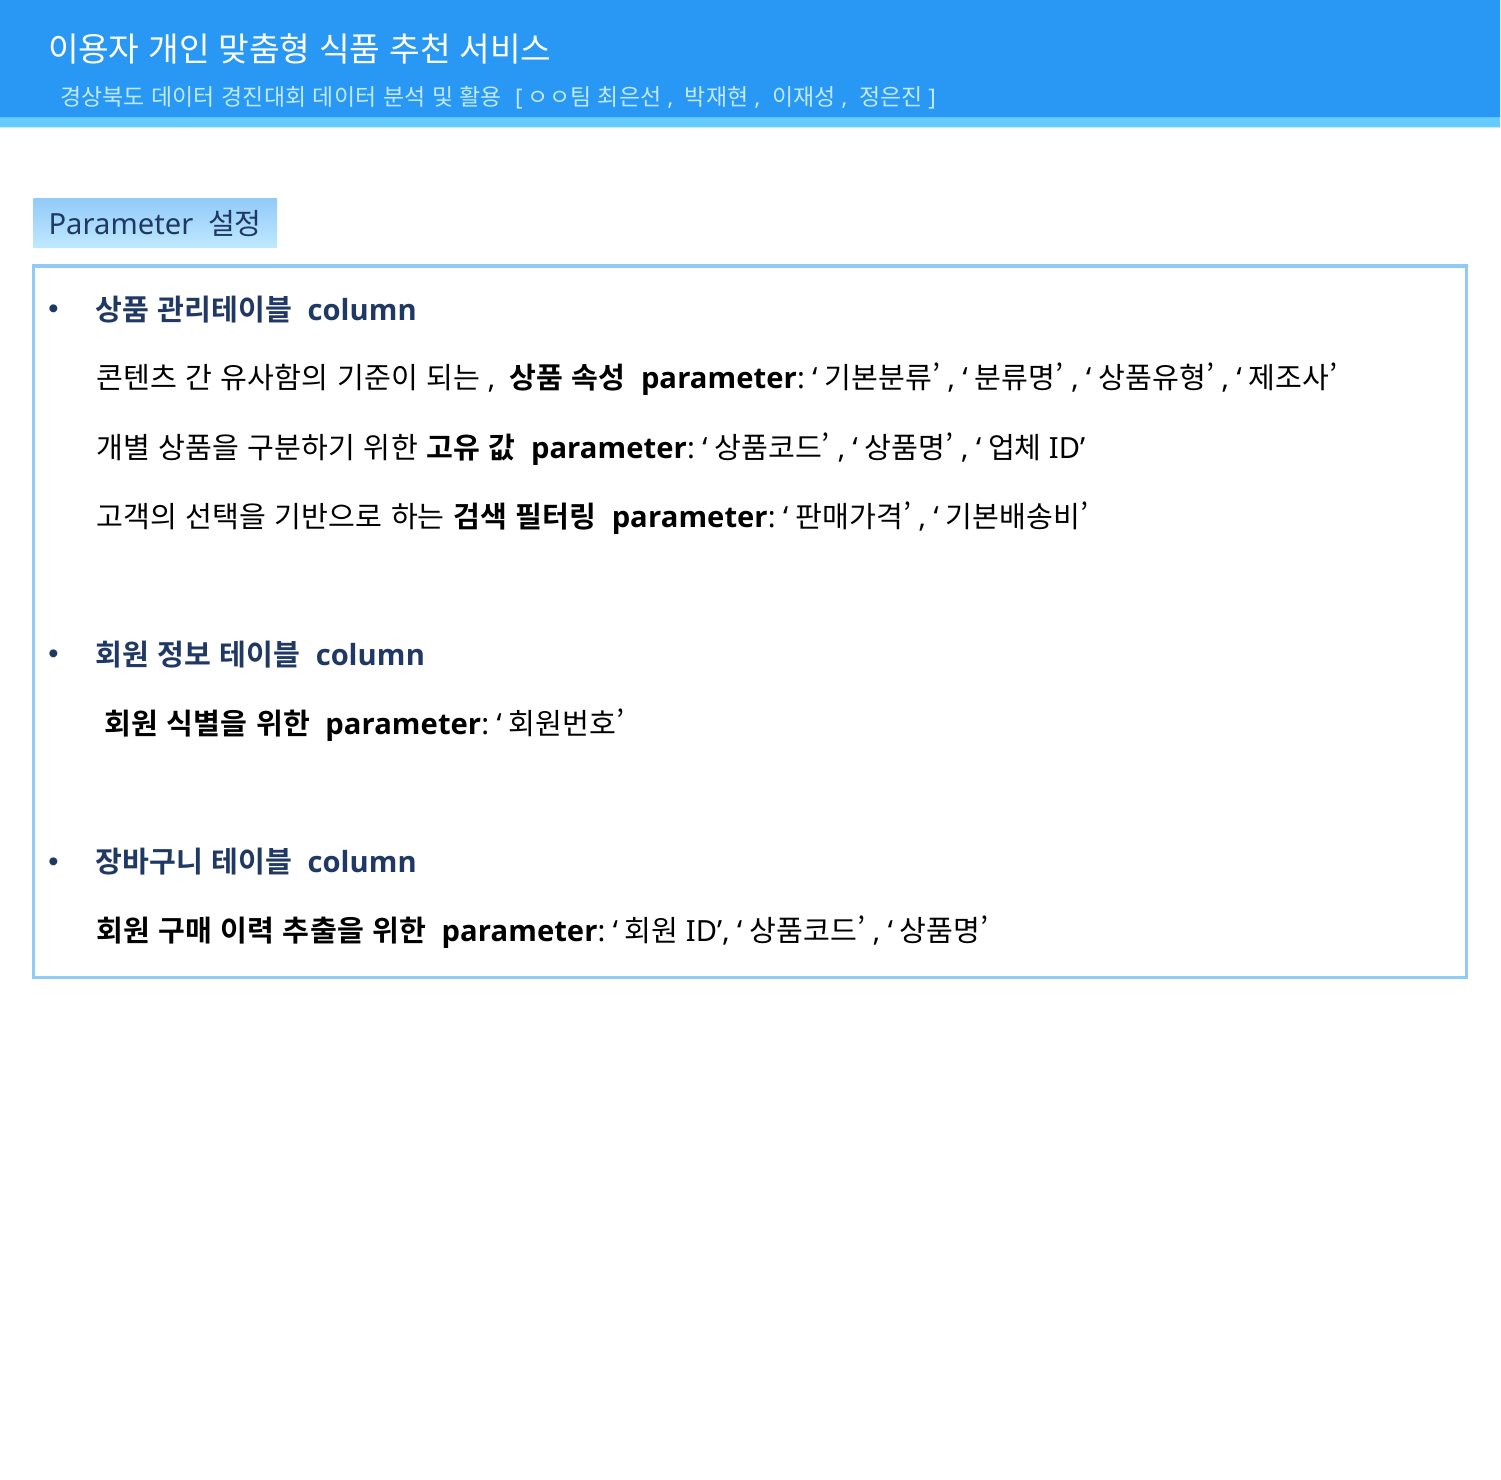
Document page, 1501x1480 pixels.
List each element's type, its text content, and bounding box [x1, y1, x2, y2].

text_box [32, 265, 1468, 979]
text_box [0, 118, 1501, 128]
text_box 이용자 개인 맞춤형 식품 추천 서비스 경상북도 데이터 경진대회 데이터 분석 및 활용 [ㅇㅇ팀 최은선, 박재현, 이재성, 정은진] [33, 1, 1106, 117]
text_box [0, 0, 1501, 118]
text_box Parameter 설정 [33, 198, 278, 248]
